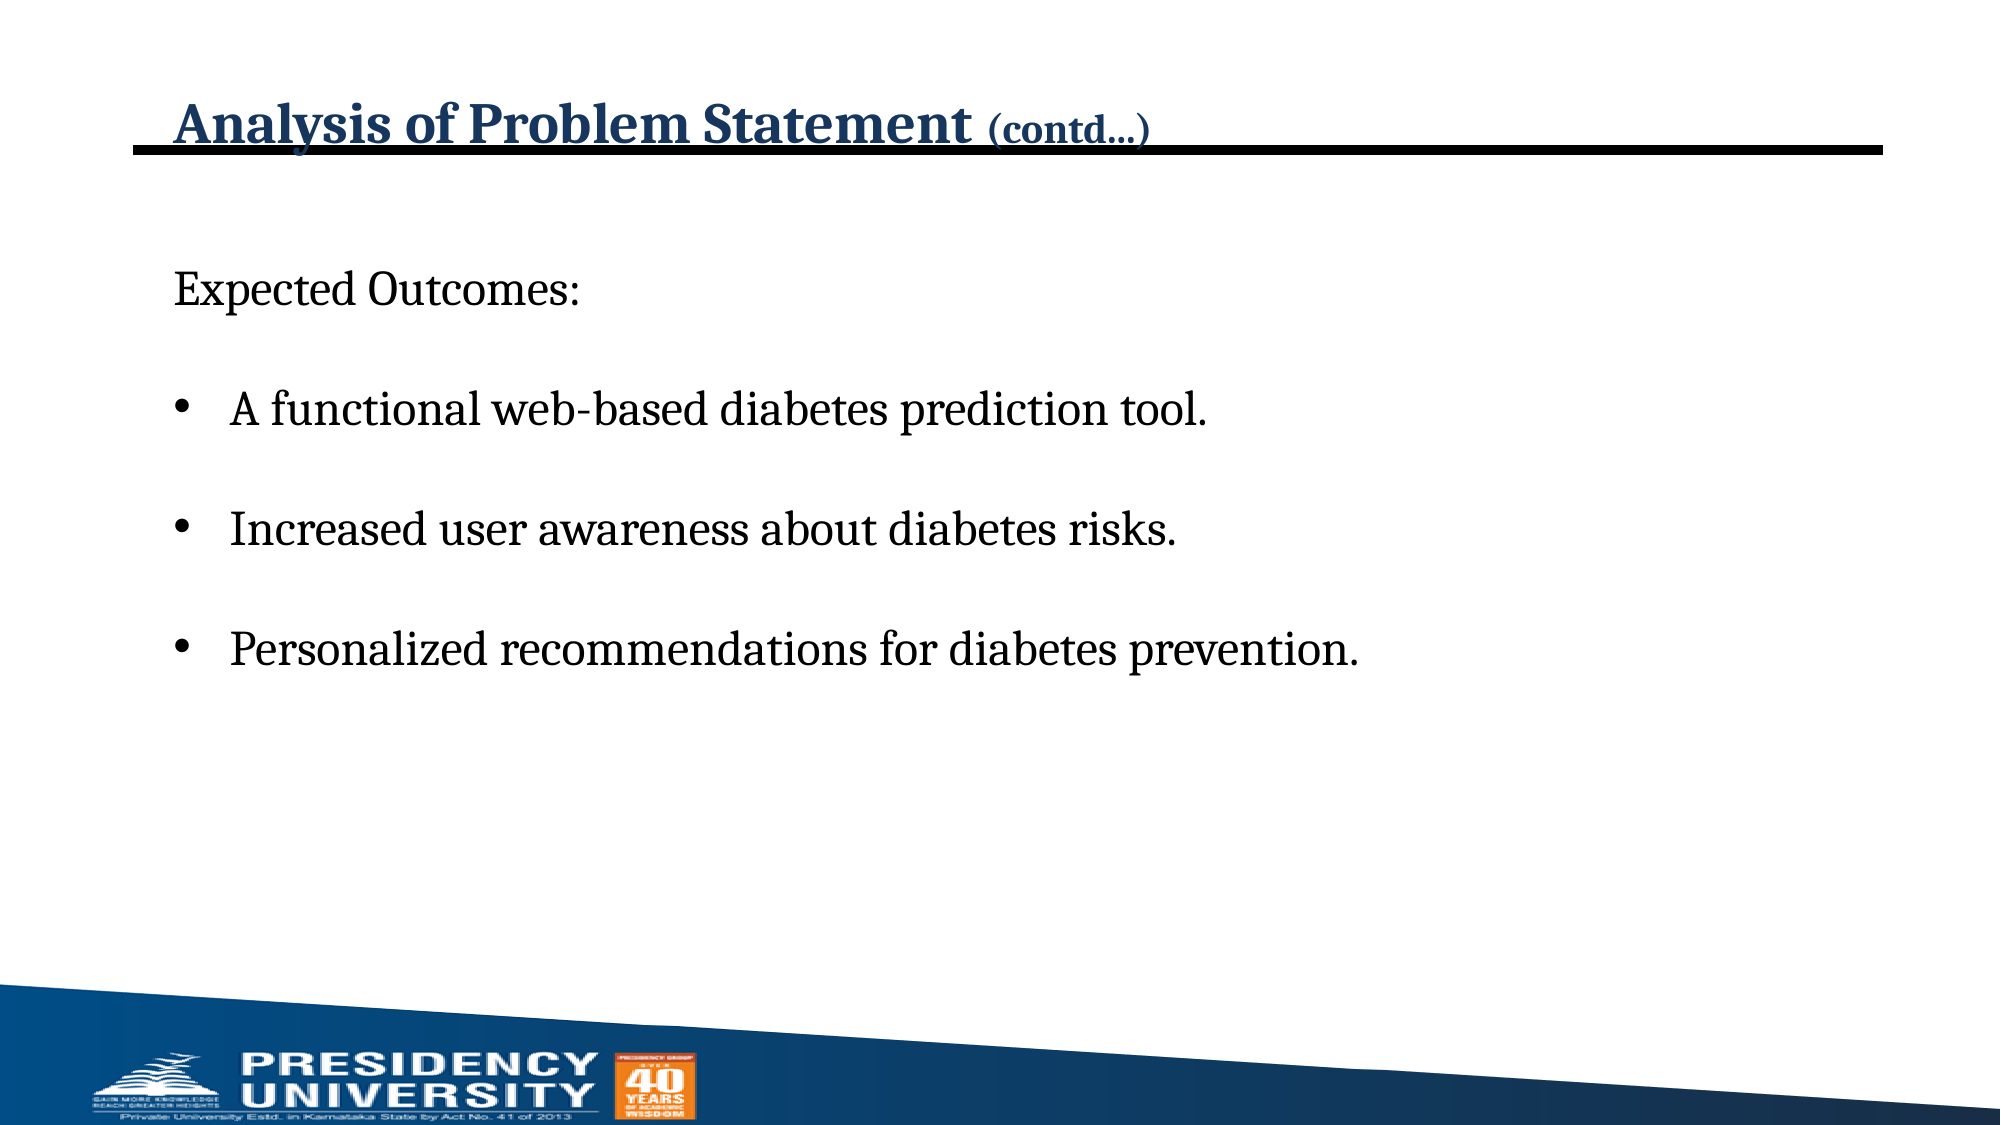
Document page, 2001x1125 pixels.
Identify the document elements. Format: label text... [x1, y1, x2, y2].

picture [0, 982, 2000, 1125]
list Expected Outcomes: A functional web-based diabetes prediction tool. Increased user awareness about diabetes risks. Personalized recommendations for diabetes prevention. [133, 187, 1884, 1000]
title Analysis of Problem Statement (contd...) [133, 45, 1884, 125]
